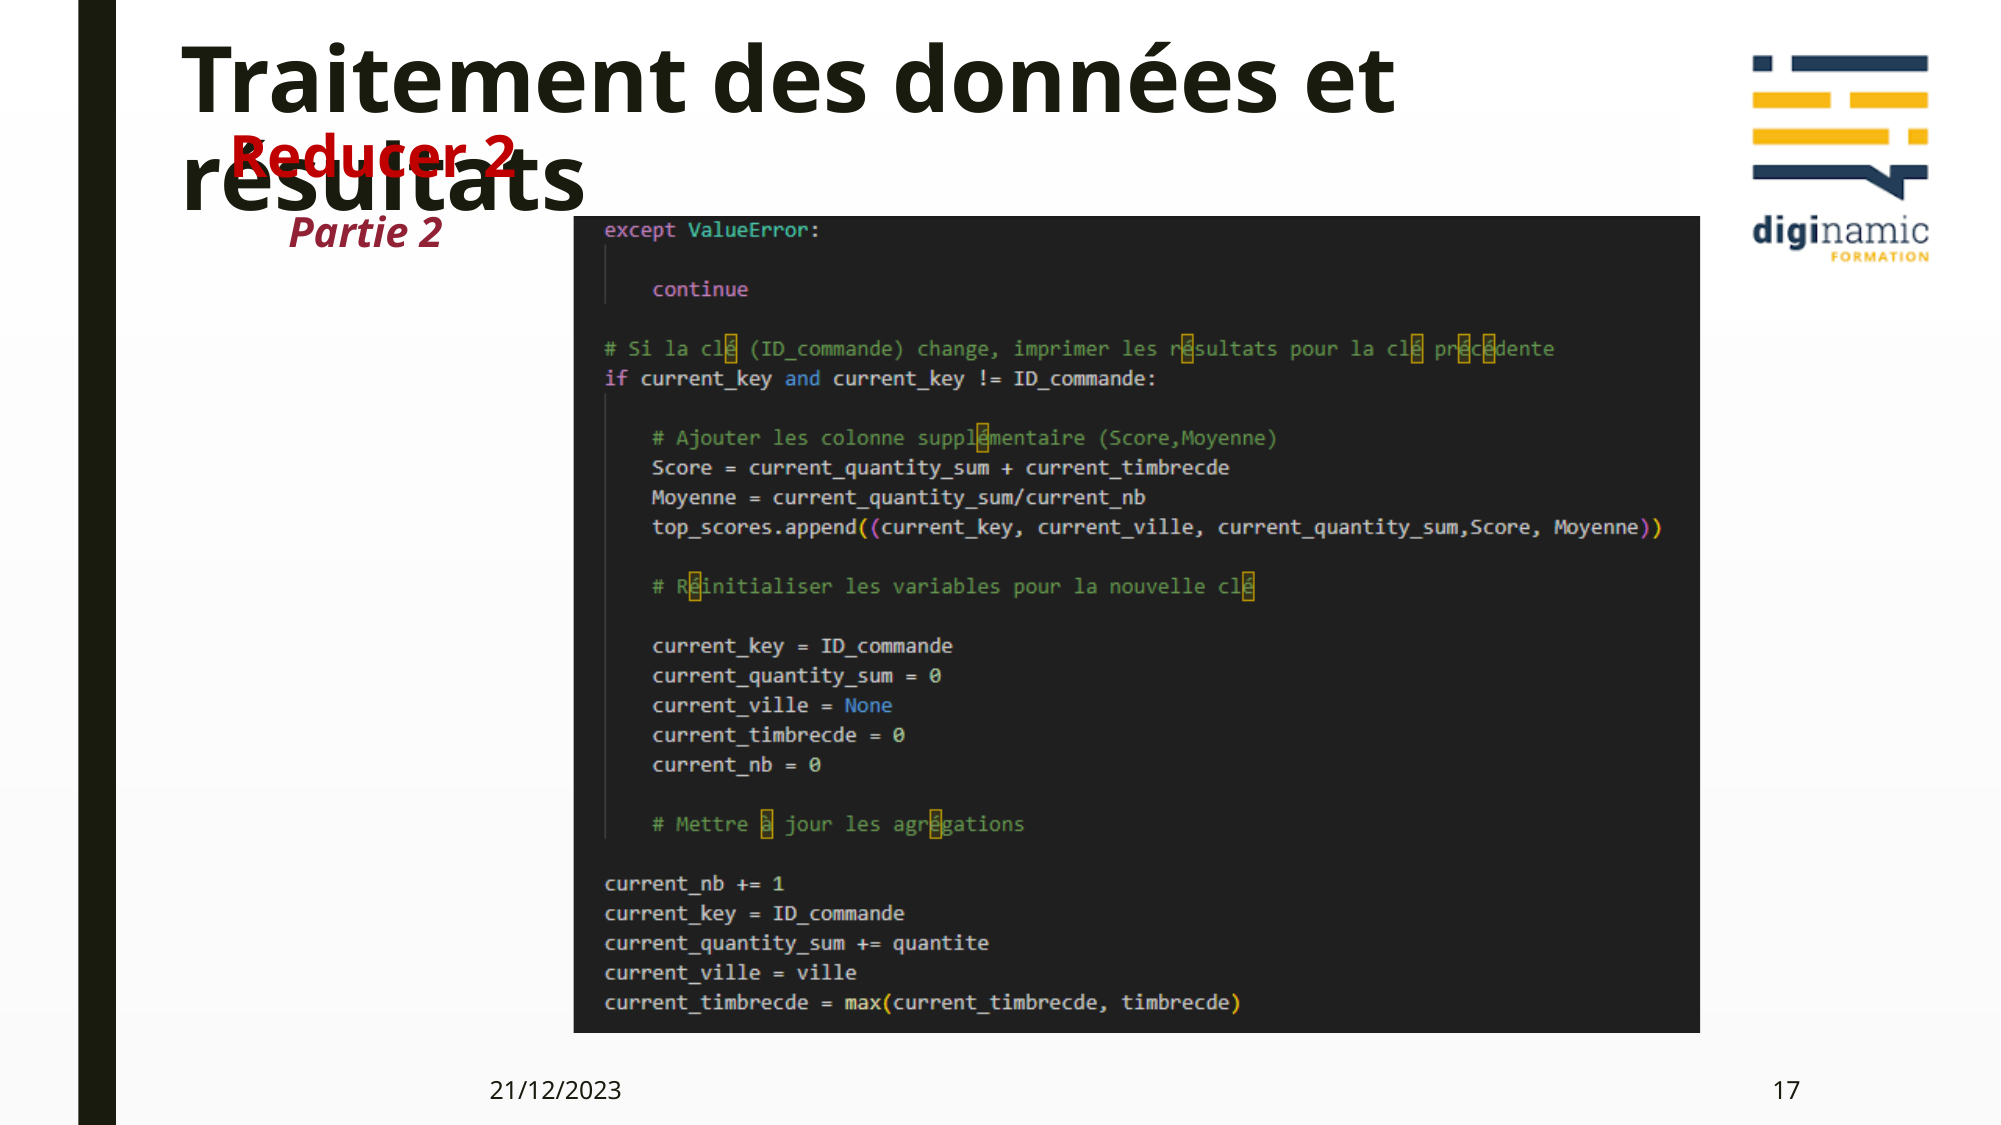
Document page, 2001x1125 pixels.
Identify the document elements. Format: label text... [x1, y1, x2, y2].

text_box Reducer 2 Partie 2 [118, 85, 628, 268]
title Traitement des données et résultats [165, 26, 1681, 177]
picture [573, 0, 2000, 1033]
slide_number 17 [1553, 1058, 1816, 1125]
footer 21/12/2023 [474, 1058, 1505, 1125]
